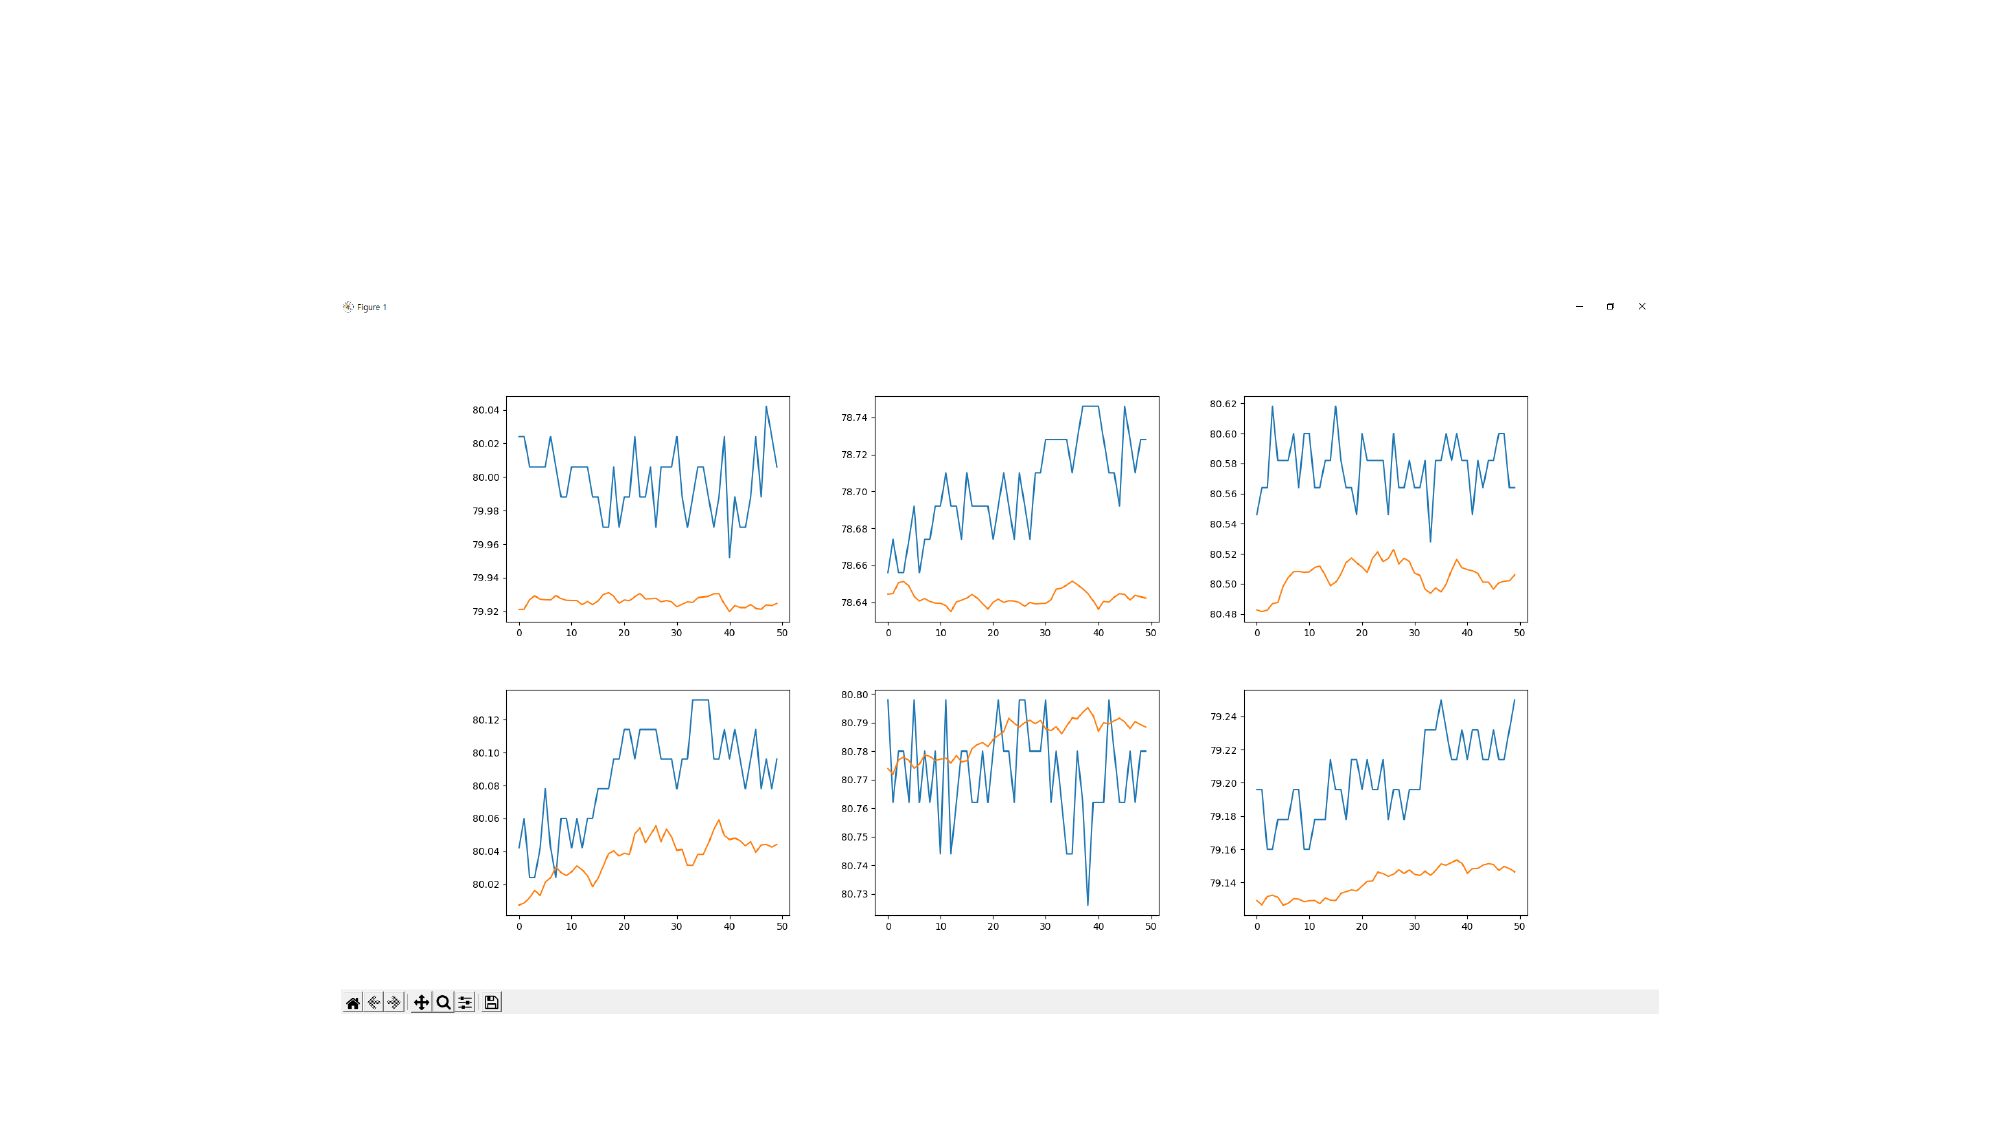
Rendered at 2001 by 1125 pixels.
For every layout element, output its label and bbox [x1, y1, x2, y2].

list [341, 299, 1659, 1014]
